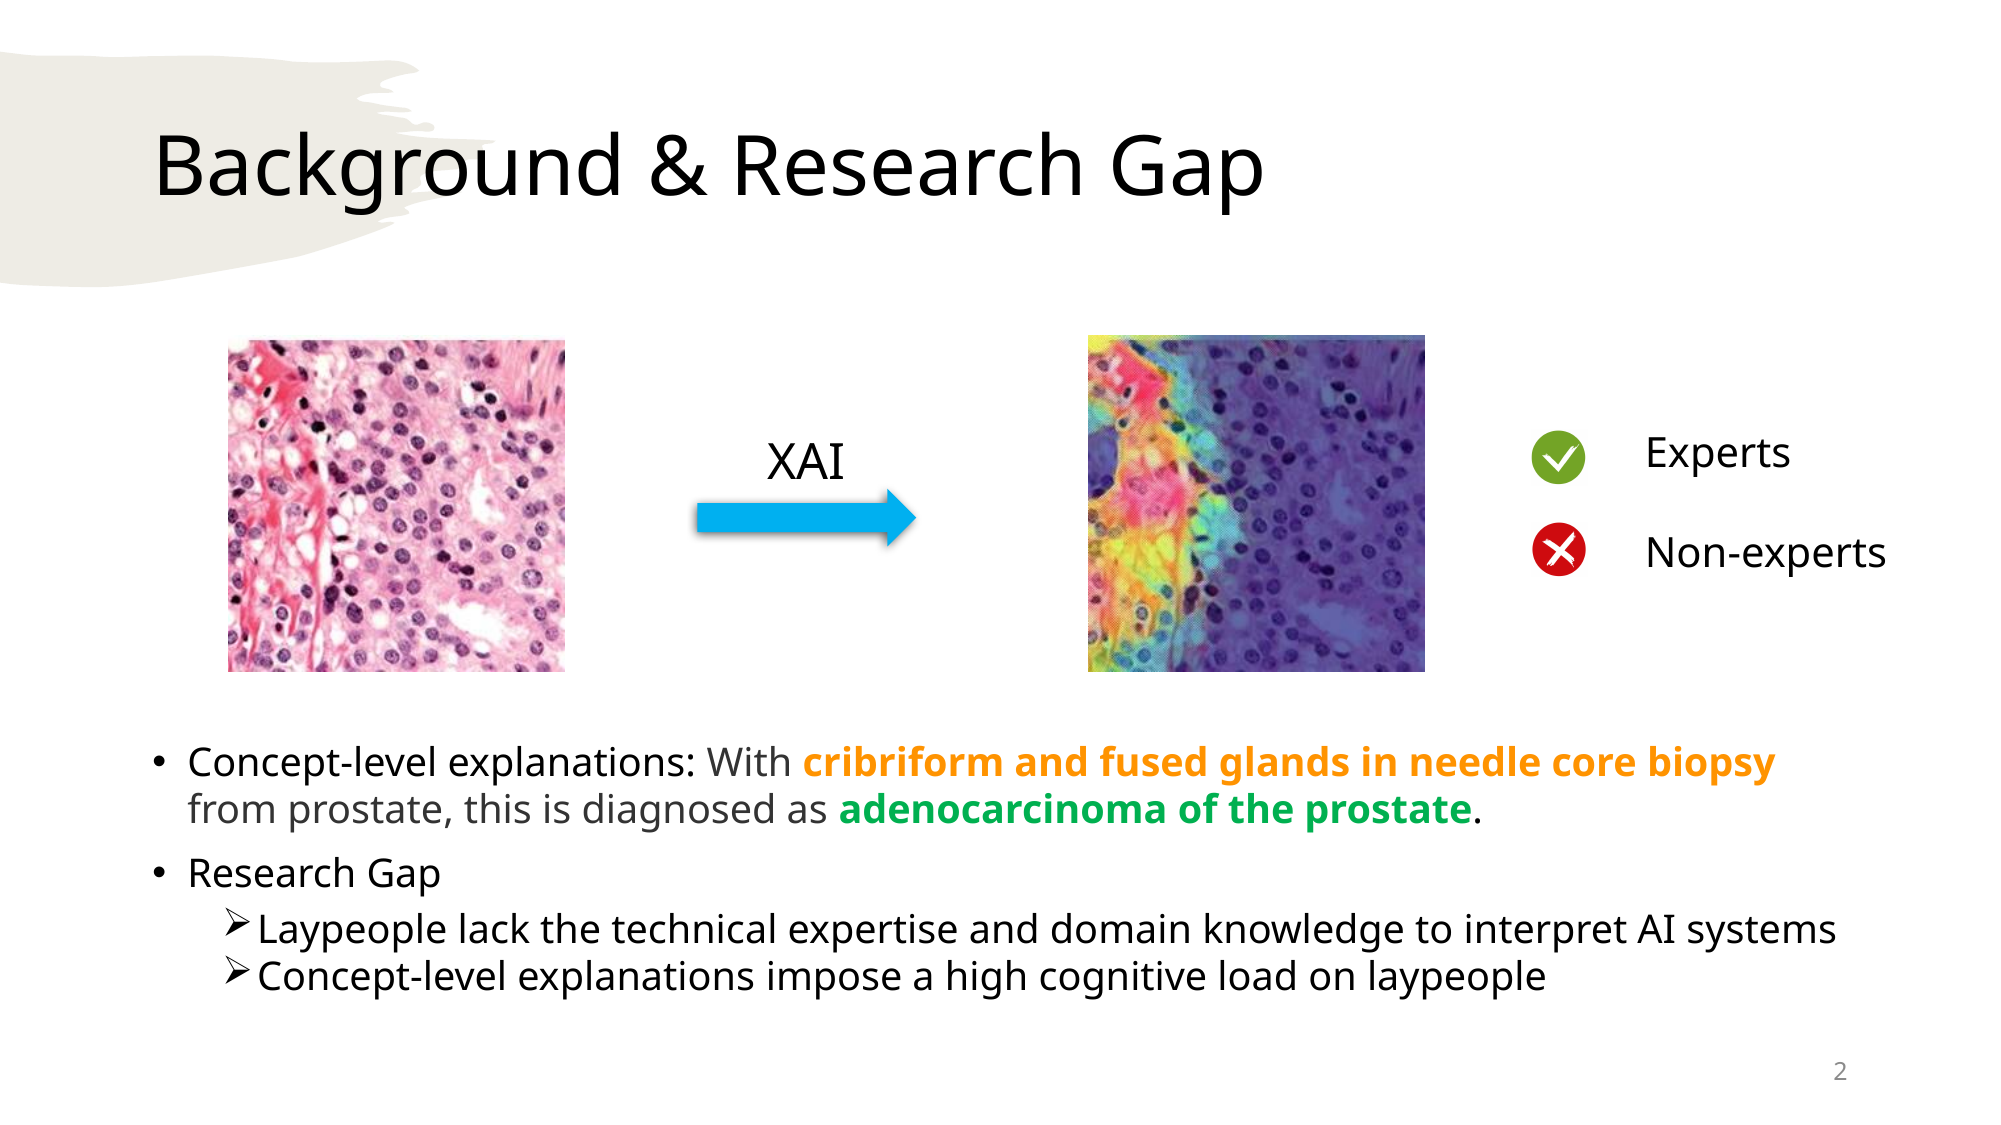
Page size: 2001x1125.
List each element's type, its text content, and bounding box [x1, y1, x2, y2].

slide_number 2 [1412, 1042, 1863, 1103]
picture [1088, 335, 1425, 672]
text_box Experts Non-experts [1629, 418, 2000, 584]
text_box XAI [642, 422, 972, 498]
picture [1531, 522, 1588, 577]
picture [228, 335, 565, 672]
list Concept-level explanations: With cribriform and fused glands in needle core biopsy from prostate, this is diagnosed as adenocarcinoma of the prostate. Research Gap Laypeople lack the technical expertise and domain knowledge to interpret AI systems Concept-level explanations impose a high cognitive load on laypeople [137, 729, 1863, 1013]
picture [1531, 429, 1588, 486]
title Background & Research Gap [137, 59, 1863, 278]
text_box [697, 498, 917, 547]
